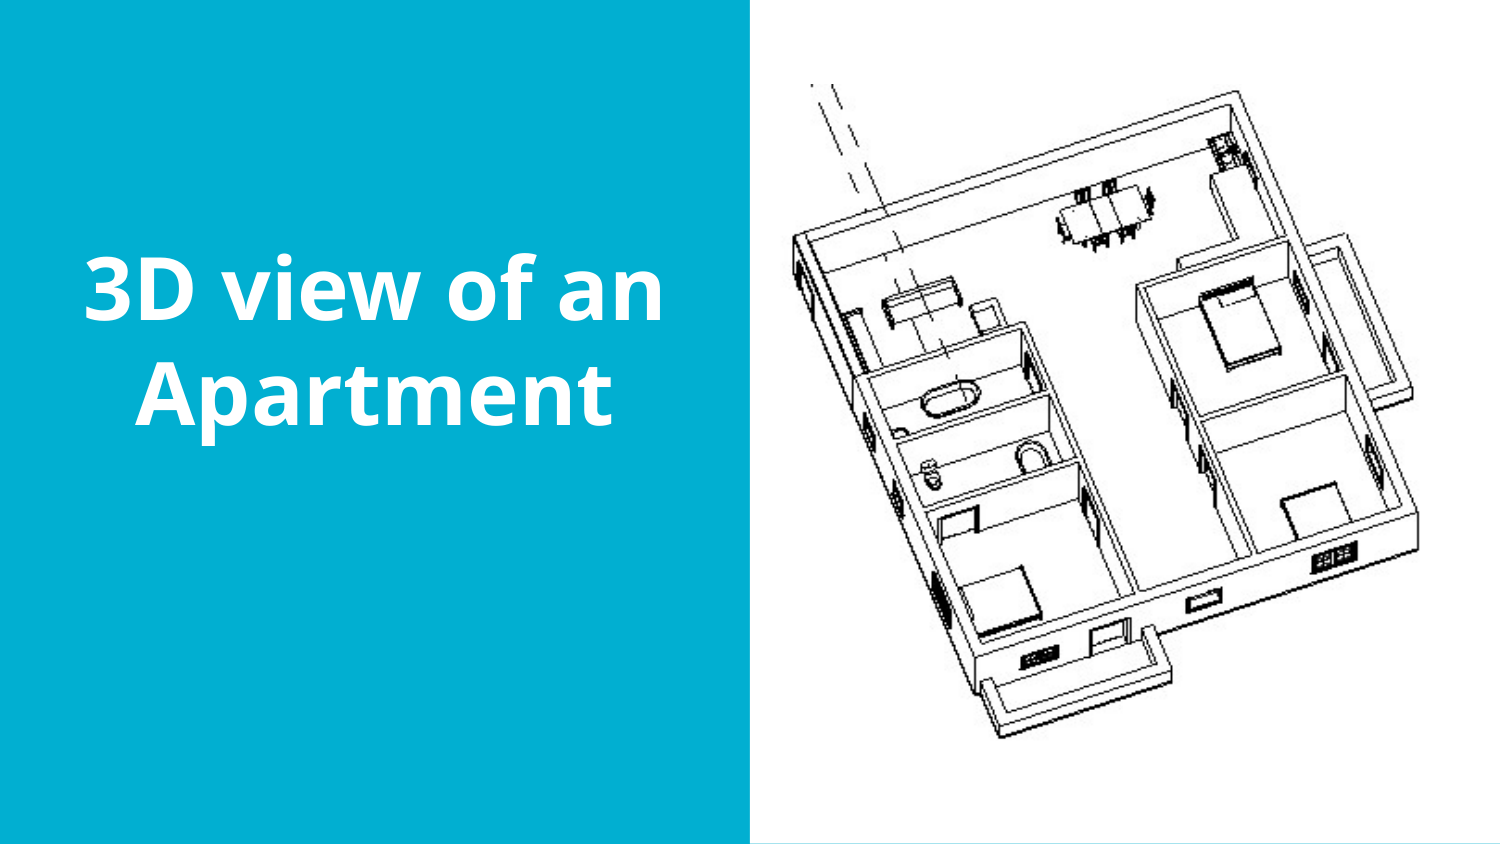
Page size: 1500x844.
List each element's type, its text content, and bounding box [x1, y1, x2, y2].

title 3D view of an Apartment [43, 177, 708, 458]
picture [749, 76, 1500, 768]
